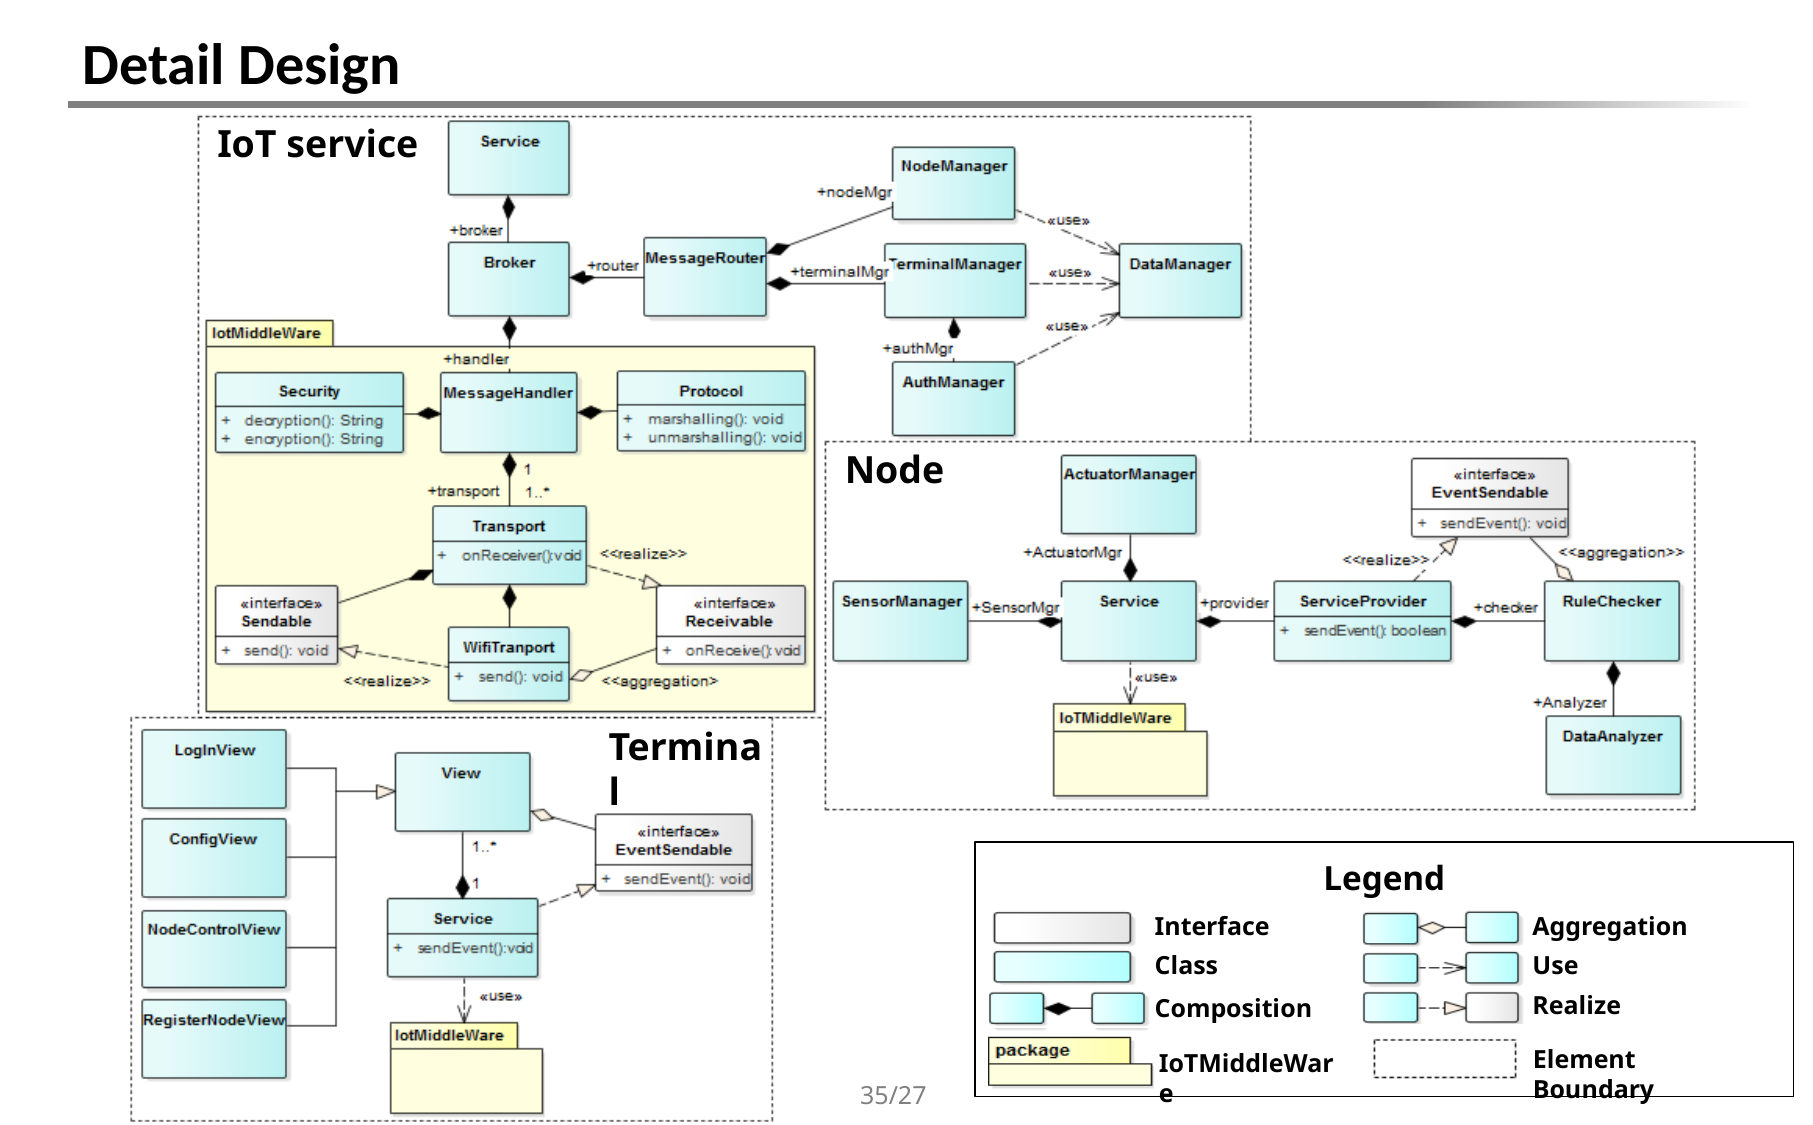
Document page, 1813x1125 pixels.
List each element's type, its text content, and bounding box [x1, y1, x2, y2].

text_box IoT service [202, 105, 463, 111]
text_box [974, 841, 1794, 1097]
title Detail Design [67, 20, 1757, 101]
picture [126, 113, 1699, 1125]
